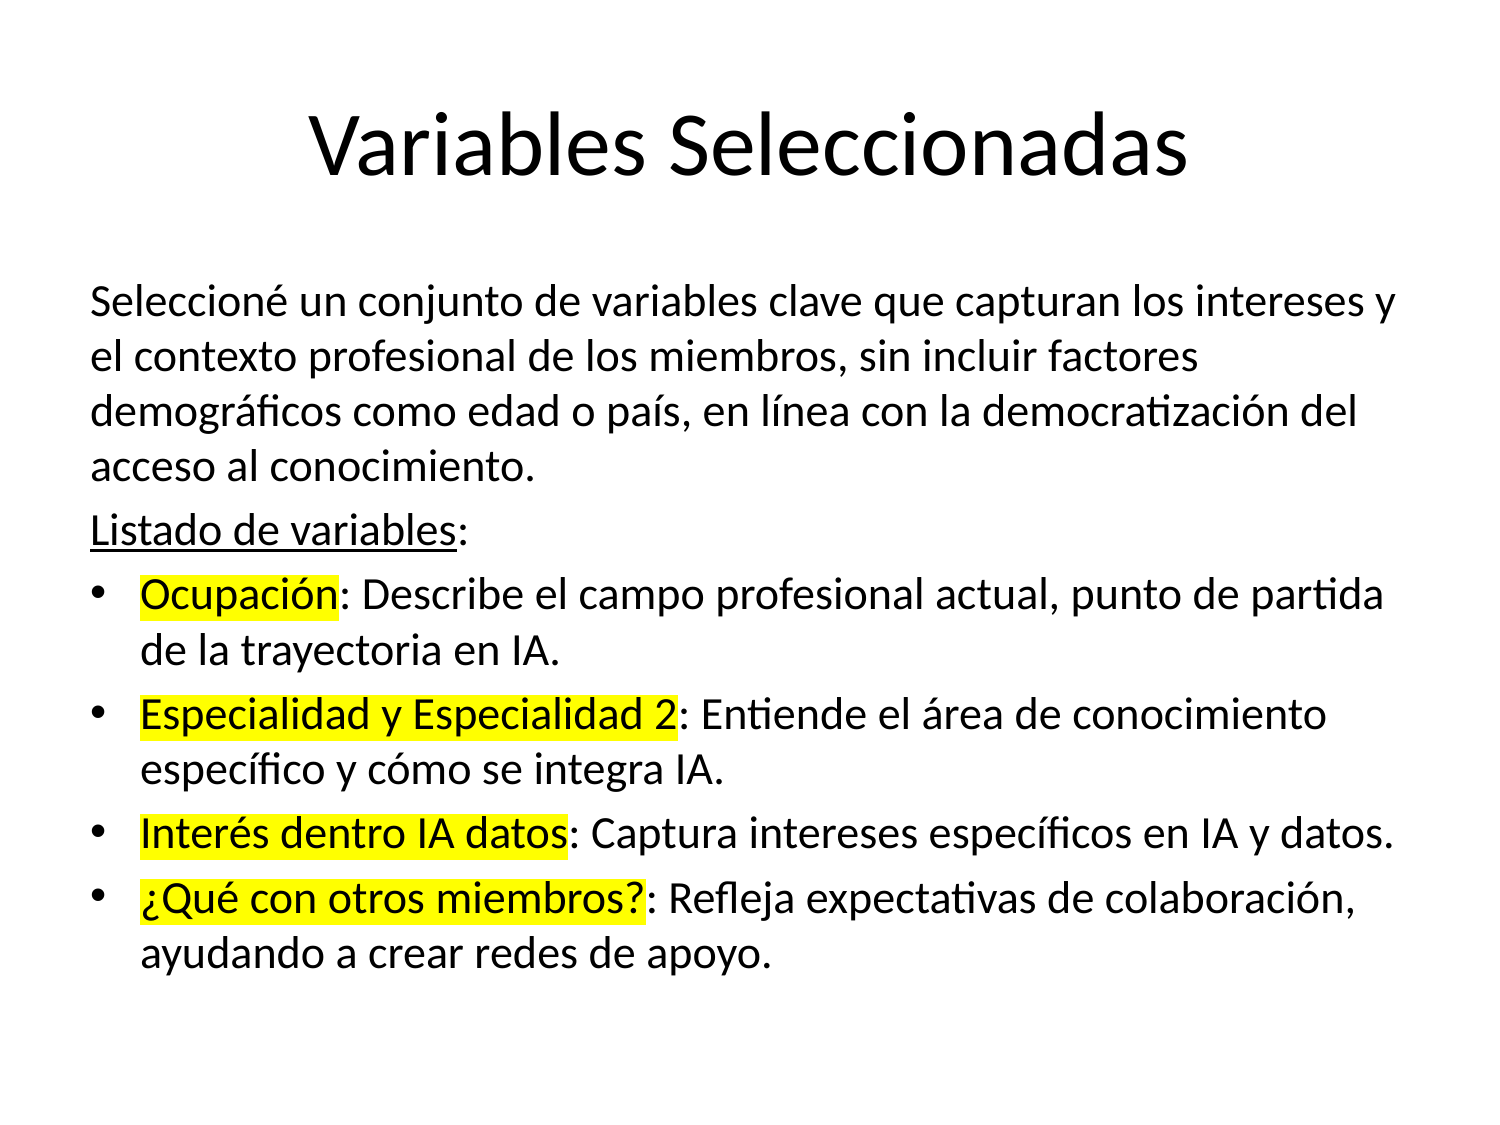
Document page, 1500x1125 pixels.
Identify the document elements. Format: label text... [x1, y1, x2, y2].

title Variables Seleccionadas [75, 45, 1425, 233]
list Seleccioné un conjunto de variables clave que capturan los intereses y el contexto profesional de los miembros, sin incluir factores demográficos como edad o país, en línea con la democratización del acceso al conocimiento. Listado de variables: Ocupación: Describe el campo profesional actual, punto de partida de la trayectoria en IA. Especialidad y Especialidad 2: Entiende el área de conocimiento específico y cómo se integra IA. Interés dentro IA datos: Captura intereses específicos en IA y datos. ¿Qué con otros miembros?: Refleja expectativas de colaboración, ayudando a crear redes de apoyo. [75, 262, 1425, 1005]
